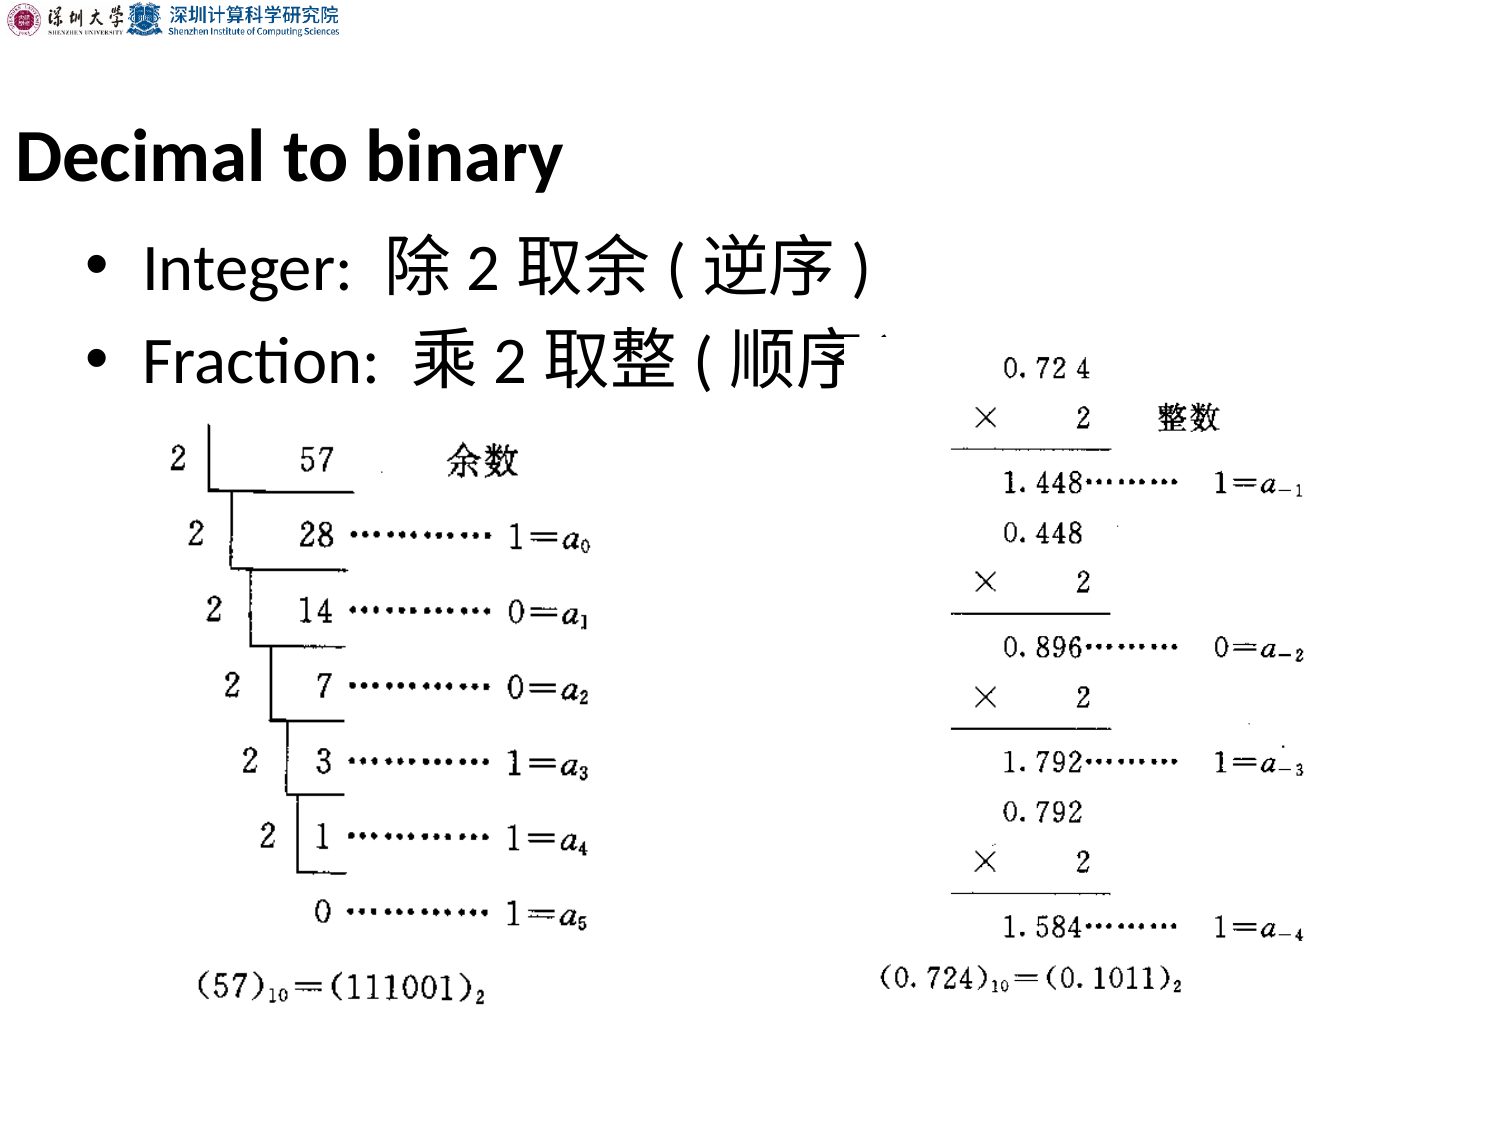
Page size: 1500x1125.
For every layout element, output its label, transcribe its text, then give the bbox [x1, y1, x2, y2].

picture [147, 420, 632, 1021]
list Integer: 除2取余(逆序) Fraction: 乘2取整(顺序) [70, 215, 1422, 1048]
picture [844, 337, 1389, 999]
title Decimal to binary [0, 94, 1500, 209]
picture [5, 1, 124, 36]
picture [125, 1, 340, 37]
